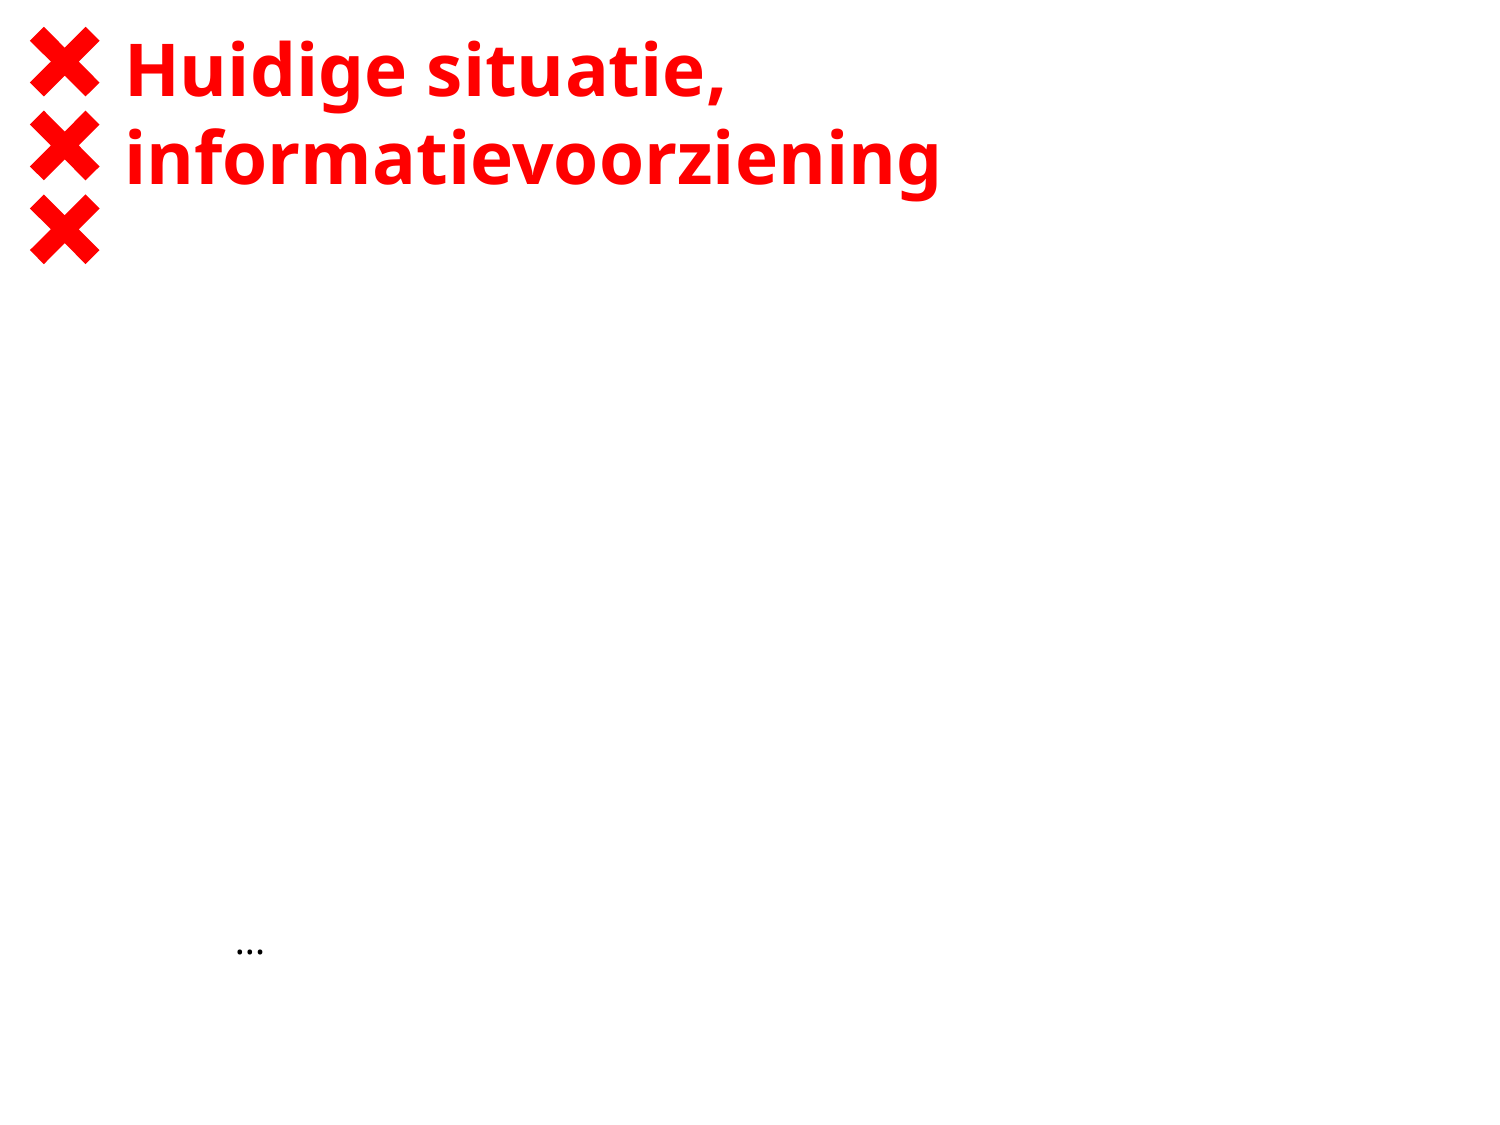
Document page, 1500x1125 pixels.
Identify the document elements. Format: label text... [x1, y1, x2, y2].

text_box ... [235, 916, 1231, 1097]
text_box Huidige situatie, informatievoorziening [124, 23, 1370, 211]
